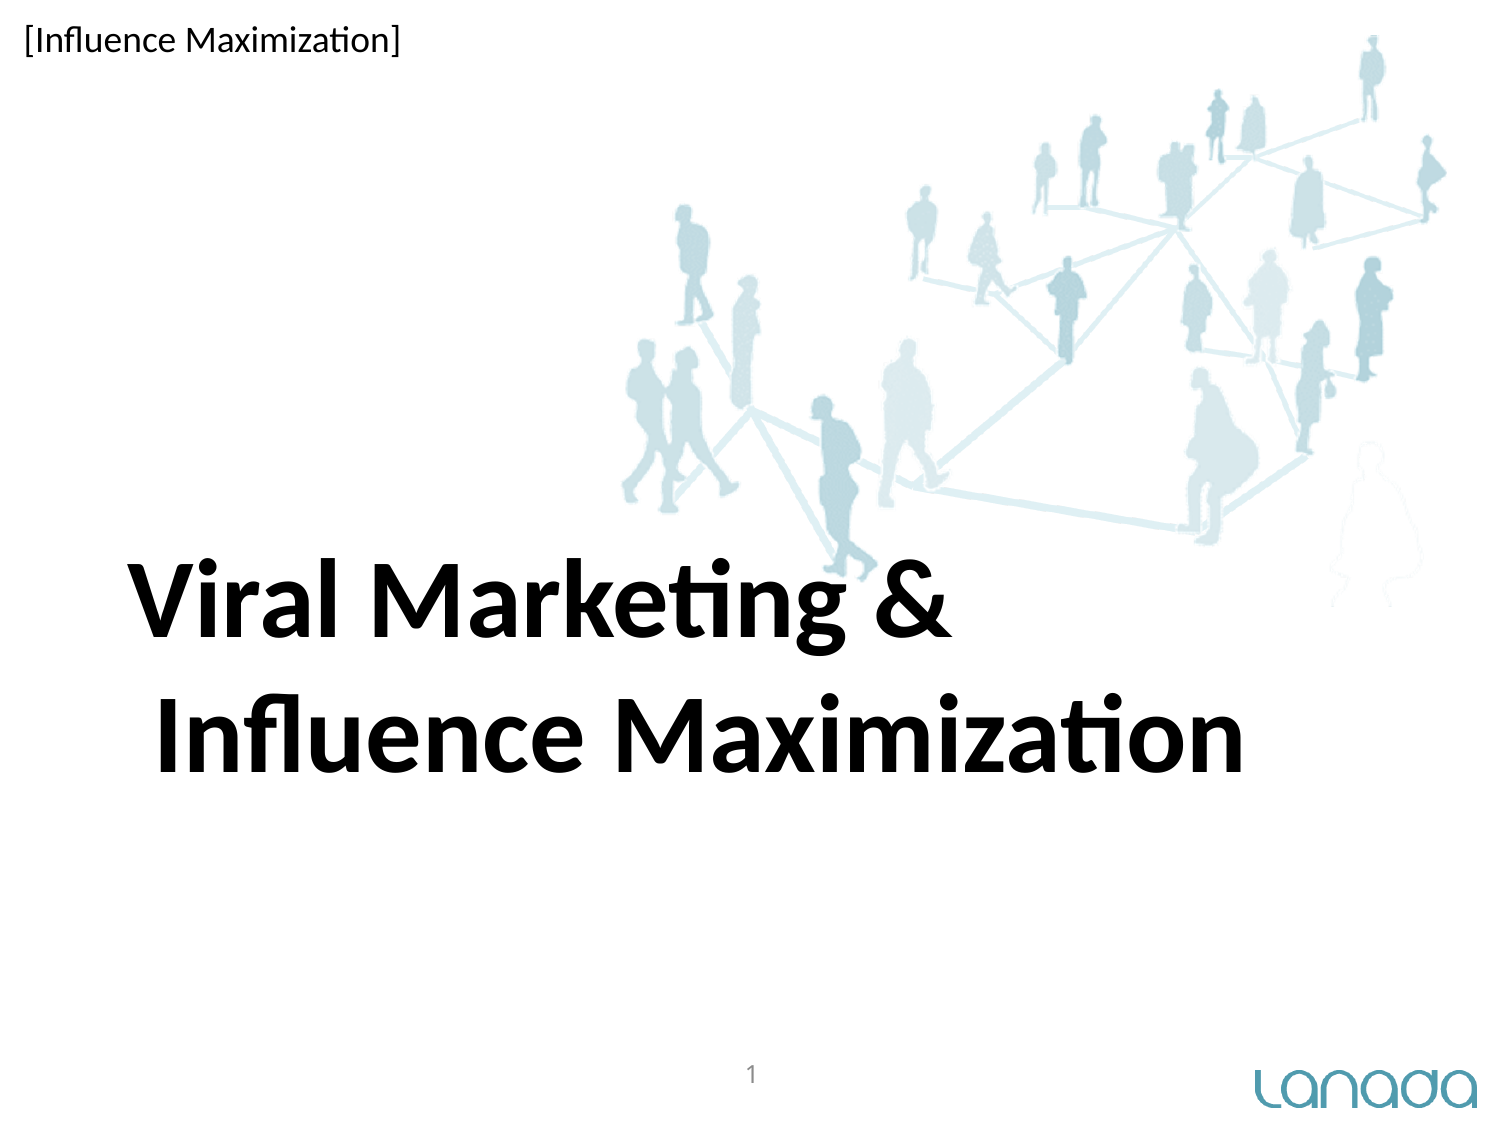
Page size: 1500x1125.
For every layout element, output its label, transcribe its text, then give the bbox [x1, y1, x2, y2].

title Viral Marketing & Influence Maximization [112, 408, 1388, 911]
